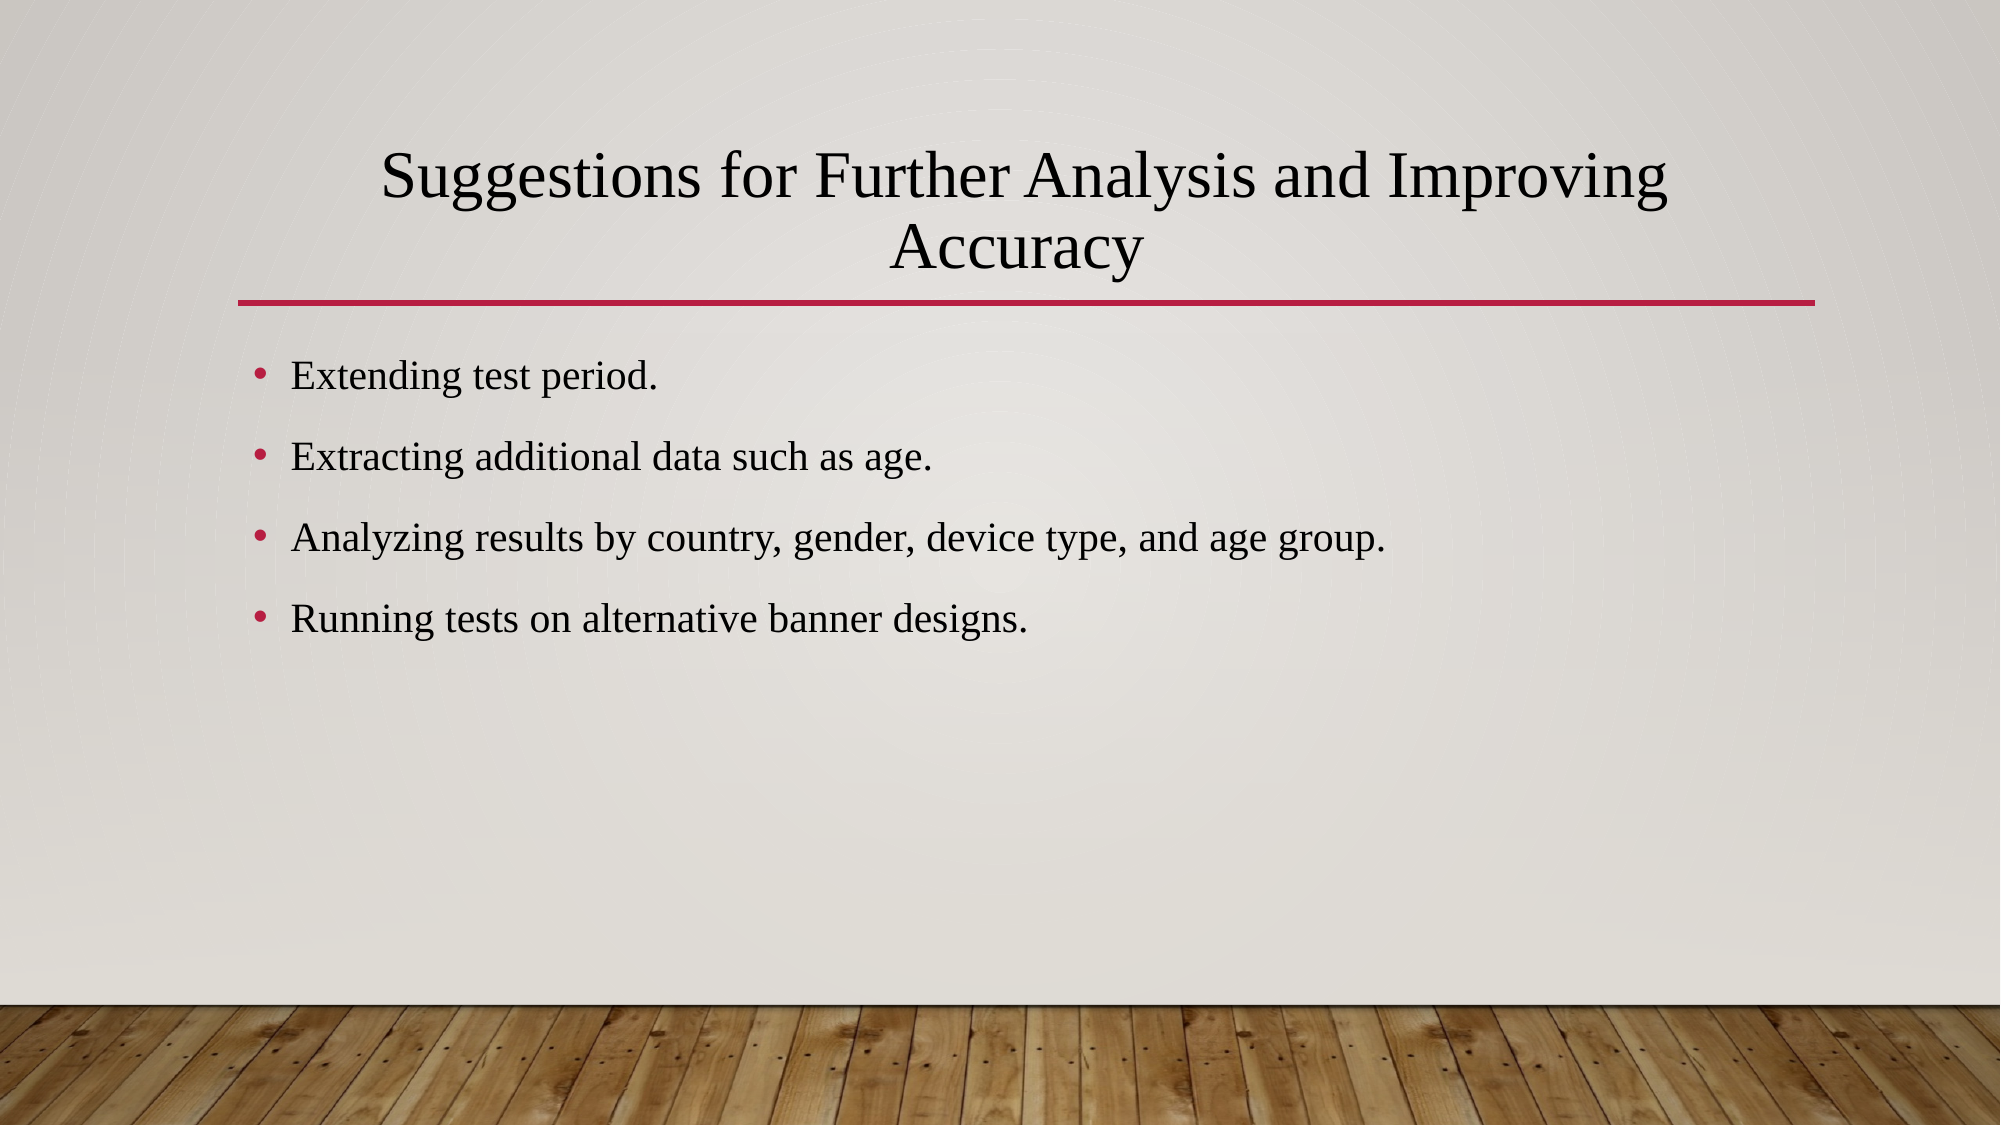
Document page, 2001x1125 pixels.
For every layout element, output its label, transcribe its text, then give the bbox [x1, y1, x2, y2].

list Extending test period. Extracting additional data such as age. Analyzing results by country, gender, device type, and age group. Running tests on alternative banner designs. [238, 330, 1814, 897]
picture [0, 1005, 2000, 1125]
title Suggestions for Further Analysis and Improving Accuracy [238, 131, 1814, 305]
